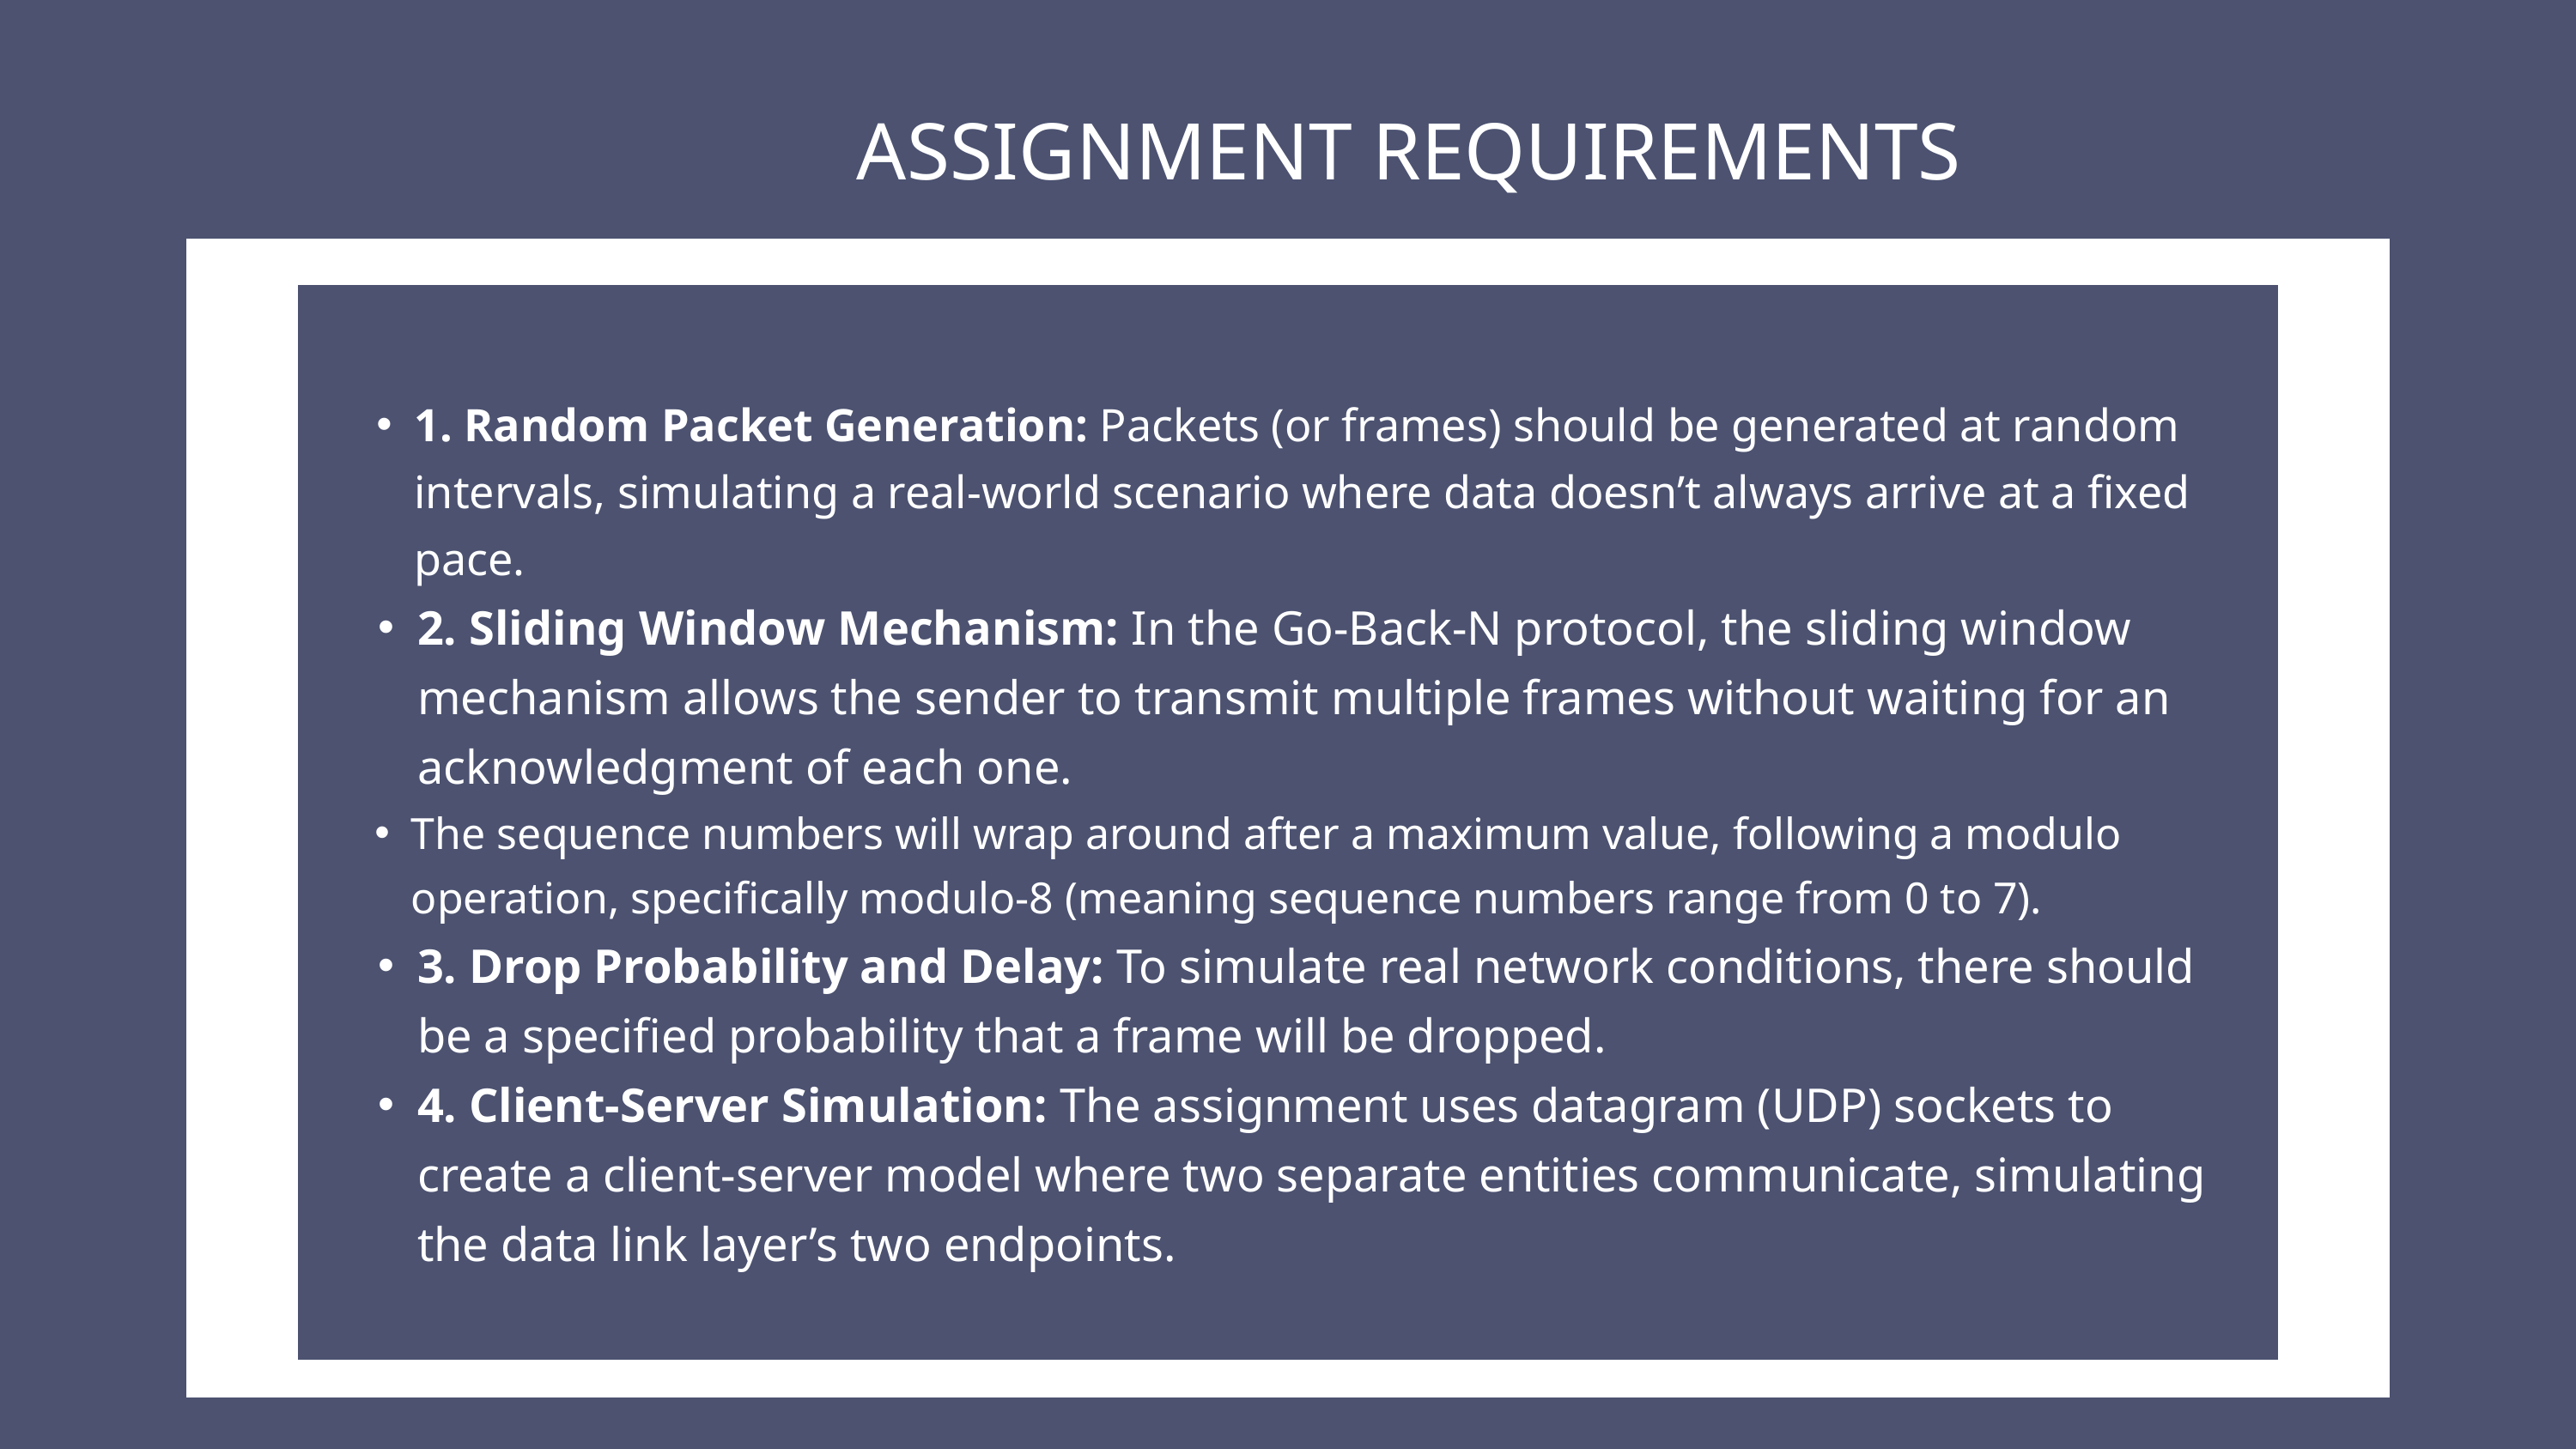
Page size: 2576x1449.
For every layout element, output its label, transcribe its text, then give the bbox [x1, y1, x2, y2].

text_box ASSIGNMENT REQUIREMENTS [611, 86, 1961, 196]
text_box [186, 238, 2390, 1398]
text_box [297, 285, 2279, 1361]
